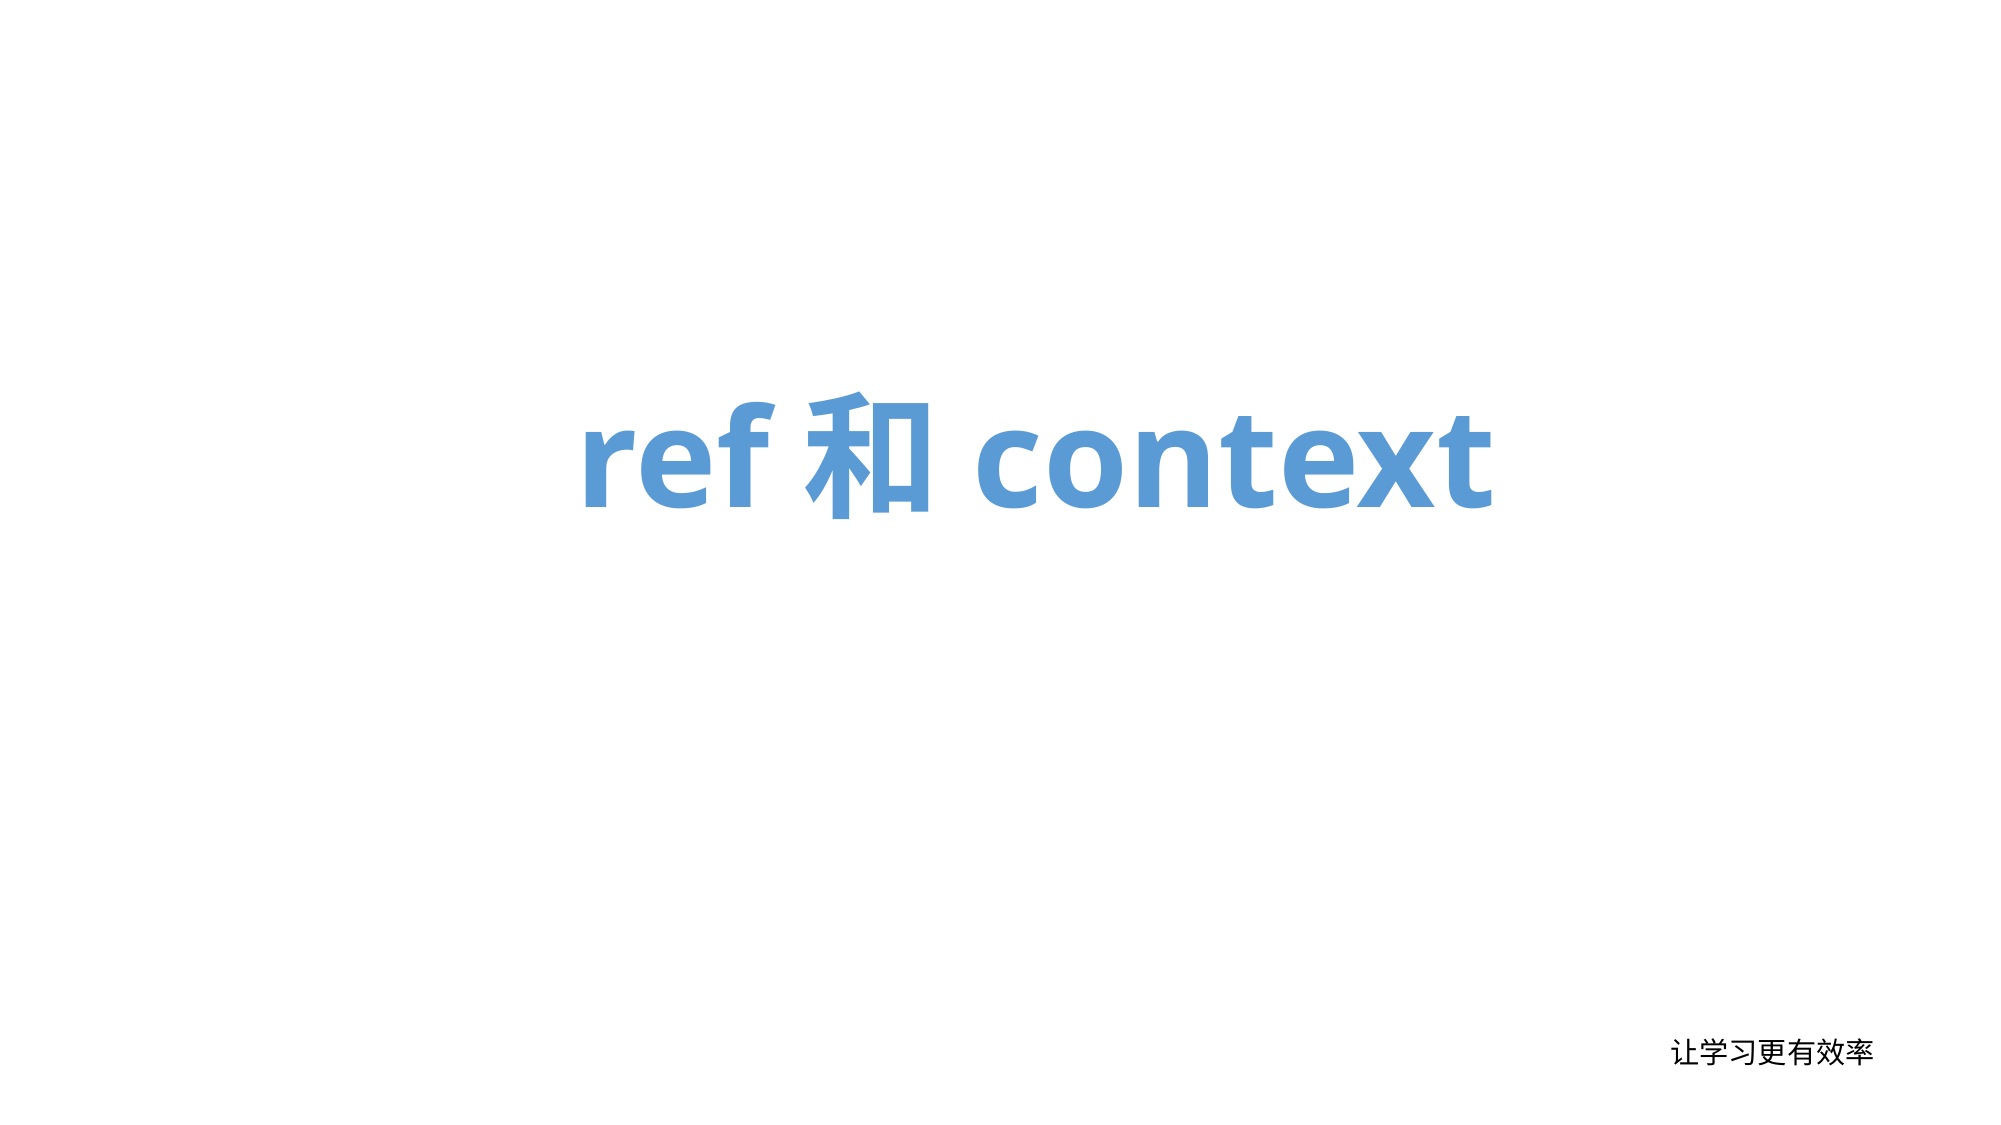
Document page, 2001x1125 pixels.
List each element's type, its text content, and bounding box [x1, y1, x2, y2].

text_box ref和context [245, 362, 1827, 543]
